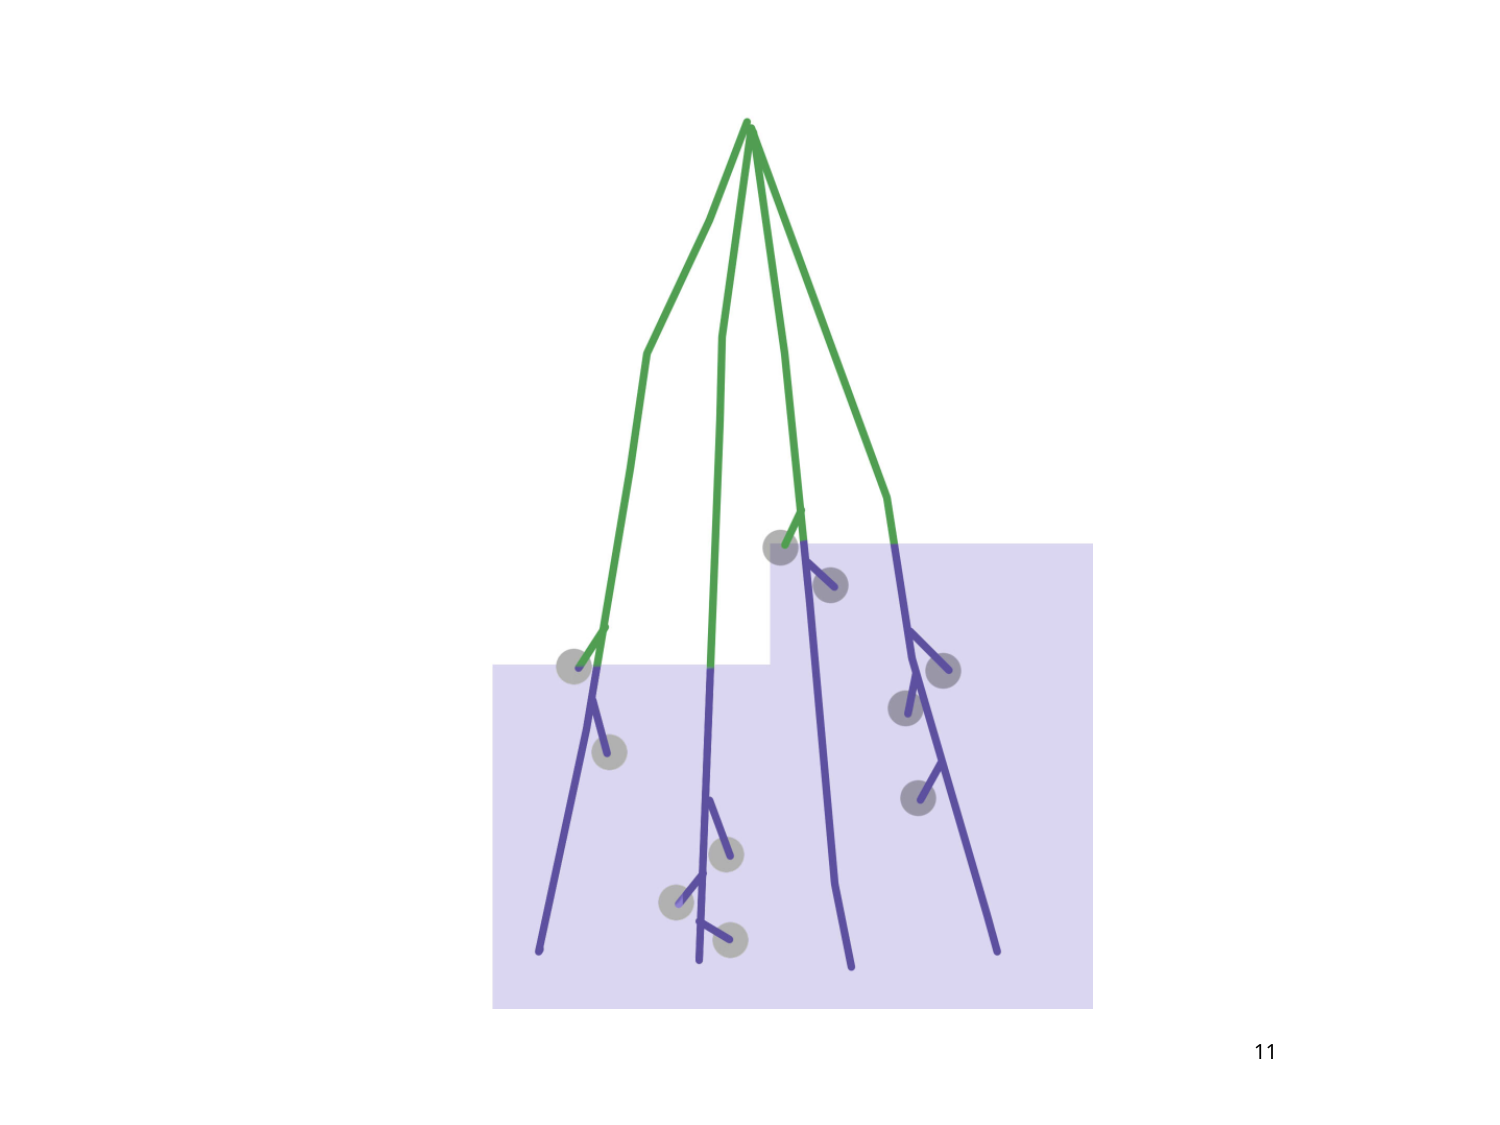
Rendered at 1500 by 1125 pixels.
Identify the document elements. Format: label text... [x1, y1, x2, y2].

slide_number 11 [1170, 1022, 1362, 1084]
picture [442, 101, 1094, 1009]
